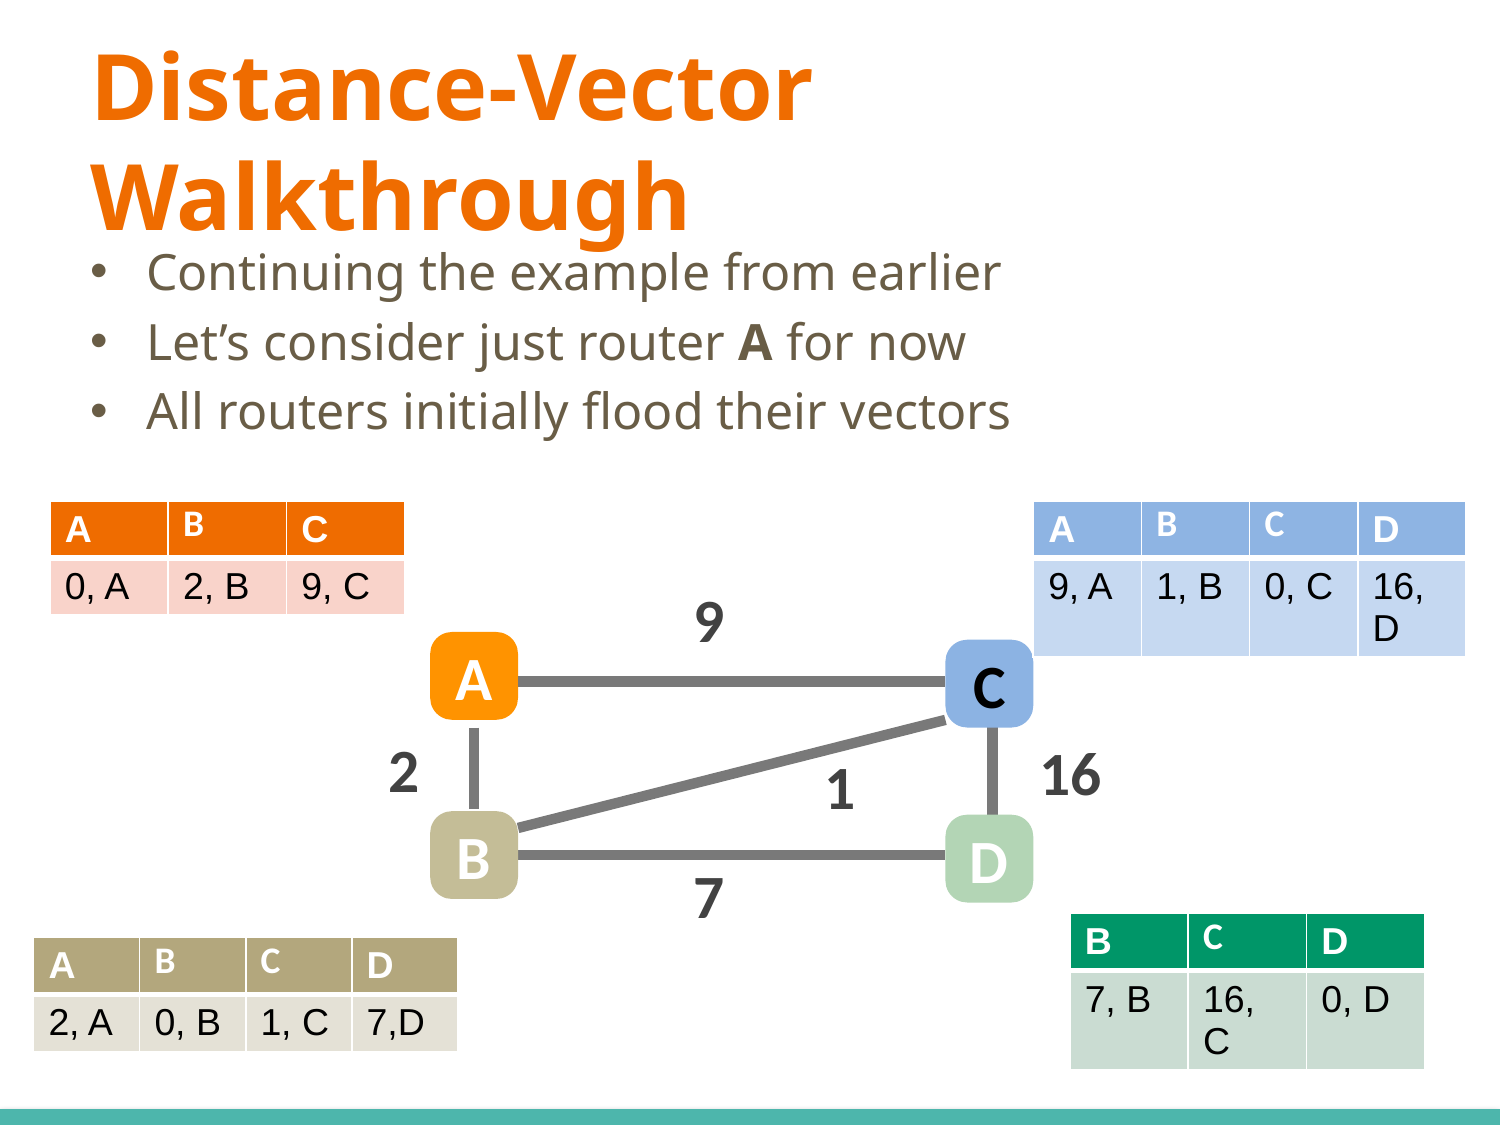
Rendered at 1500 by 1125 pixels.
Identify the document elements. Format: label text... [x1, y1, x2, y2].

table_cell 16, D [1359, 561, 1465, 656]
text_box A [430, 631, 519, 720]
table_cell 9, A [1034, 561, 1141, 656]
table_header C [247, 938, 351, 992]
text_box 16 [1033, 727, 1108, 814]
table_header A [1034, 502, 1141, 555]
table_cell 0, B [140, 997, 245, 1051]
table_header B [169, 502, 286, 555]
text_box 9 [687, 574, 732, 661]
table_header B [140, 938, 245, 992]
table_header B [1142, 502, 1249, 555]
text_box 7 [687, 864, 732, 938]
table_cell 0, A [51, 561, 167, 614]
table_cell 2, A [34, 997, 139, 1051]
table_cell 1, B [1142, 561, 1249, 656]
title Distance-Vector Walkthrough [75, 45, 1425, 232]
table_header A [51, 502, 167, 555]
table_cell 0, C [1250, 561, 1357, 656]
table_cell 1, C [247, 997, 351, 1051]
table_header C [287, 502, 404, 555]
table_cell 2, B [169, 561, 286, 614]
text_box 2 [382, 724, 427, 812]
table_cell 0, D [1307, 973, 1424, 1069]
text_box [517, 719, 946, 829]
list Continuing the example from earlier Let’s consider just router A for now All routers initially flood their vectors [75, 232, 1425, 975]
table_cell 16, C [1189, 973, 1306, 1069]
table_cell 7,D [353, 997, 457, 1051]
table_cell 9, C [287, 561, 404, 614]
table_header A [34, 938, 139, 992]
table_header D [1307, 914, 1424, 968]
text_box C [945, 639, 1034, 728]
table_header C [1189, 914, 1306, 968]
table_cell 7, B [1071, 973, 1187, 1069]
table_header D [1359, 502, 1465, 555]
text_box 7 [687, 850, 732, 854]
text_box D [945, 814, 1034, 903]
table_header C [1250, 502, 1357, 555]
table_header B [1071, 914, 1187, 968]
table_header D [353, 938, 457, 992]
text_box B [430, 811, 519, 899]
